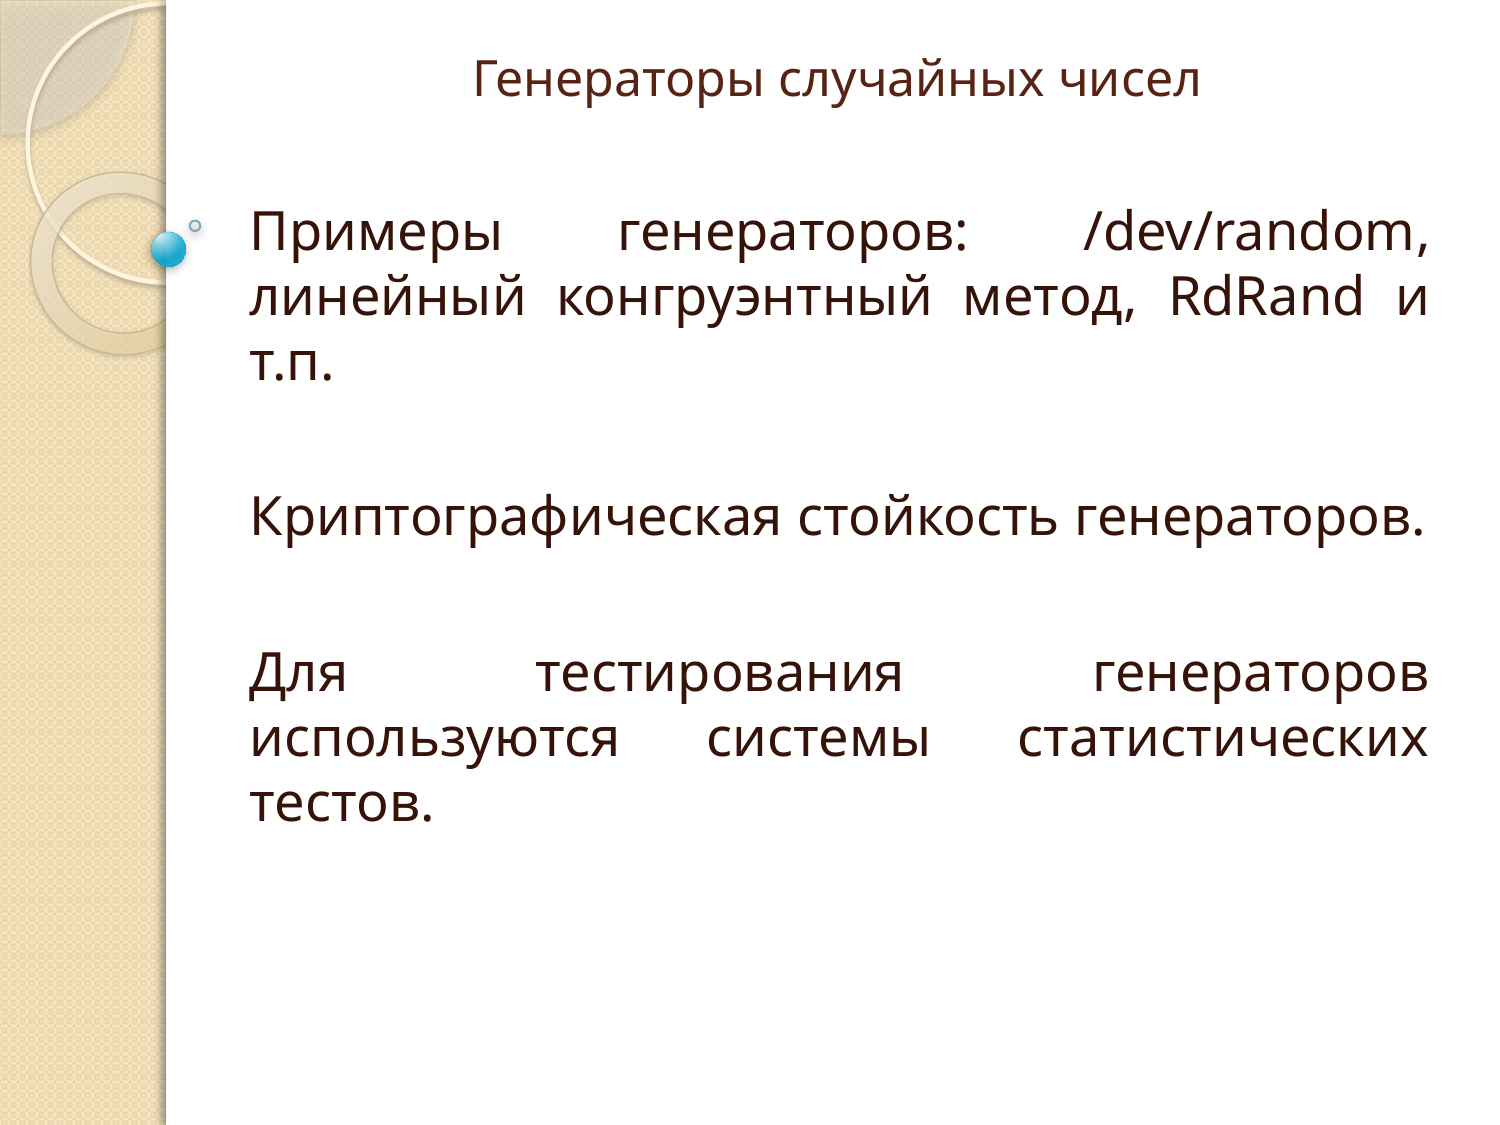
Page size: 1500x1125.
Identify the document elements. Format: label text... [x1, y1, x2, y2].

title Генераторы случайных чисел [230, 19, 1446, 114]
subtitle Примеры генераторов: /dev/random, линейный конгруэнтный метод, RdRand и т.п. Криптографическая стойкость генераторов. Для тестирования генераторов используются системы статистических тестов. [230, 196, 1446, 870]
